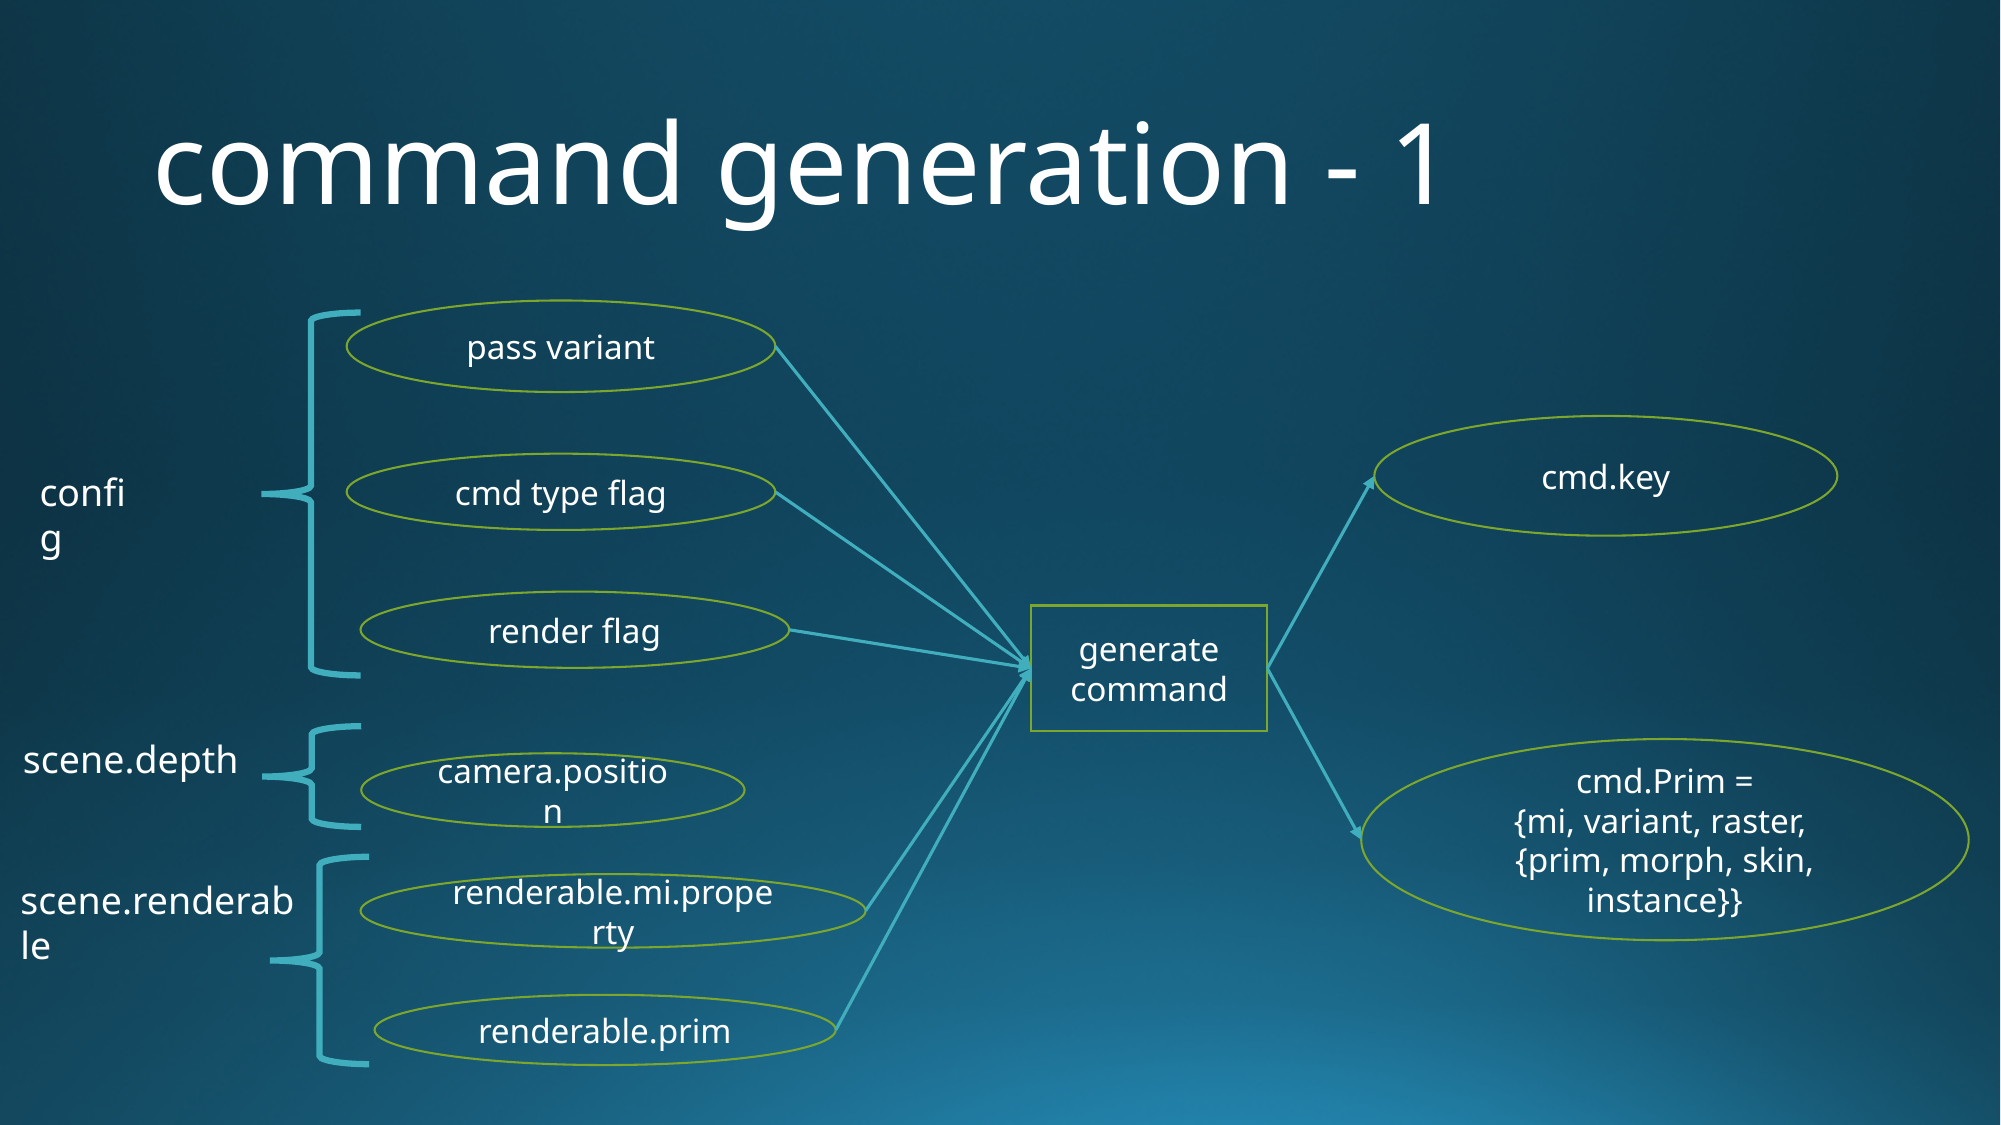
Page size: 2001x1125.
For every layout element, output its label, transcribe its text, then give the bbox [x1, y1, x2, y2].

title command generation - 1 [137, 59, 1863, 278]
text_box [775, 491, 1031, 669]
text_box pass variant [361, 299, 777, 394]
text_box scene.renderable [5, 869, 312, 975]
text_box generate command [1031, 604, 1267, 732]
text_box render flag [361, 590, 775, 669]
text_box camera.position [362, 752, 746, 828]
text_box cmd type flag [361, 452, 775, 531]
text_box [261, 312, 361, 676]
text_box scene.depth [8, 729, 314, 789]
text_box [835, 668, 1031, 1030]
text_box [1267, 668, 1362, 840]
text_box config [24, 461, 153, 567]
picture [0, 0, 2001, 1125]
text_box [789, 629, 1031, 669]
text_box cmd.key [1373, 414, 1839, 537]
text_box [311, 725, 362, 828]
text_box cmd.Prim = {mi, variant, raster, {prim, morph, skin, instance}} [1360, 737, 1970, 942]
text_box renderable.prim [373, 993, 837, 1067]
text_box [775, 346, 1031, 491]
text_box [312, 856, 370, 1065]
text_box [1267, 475, 1375, 669]
text_box renderable.mi.property [370, 873, 835, 949]
